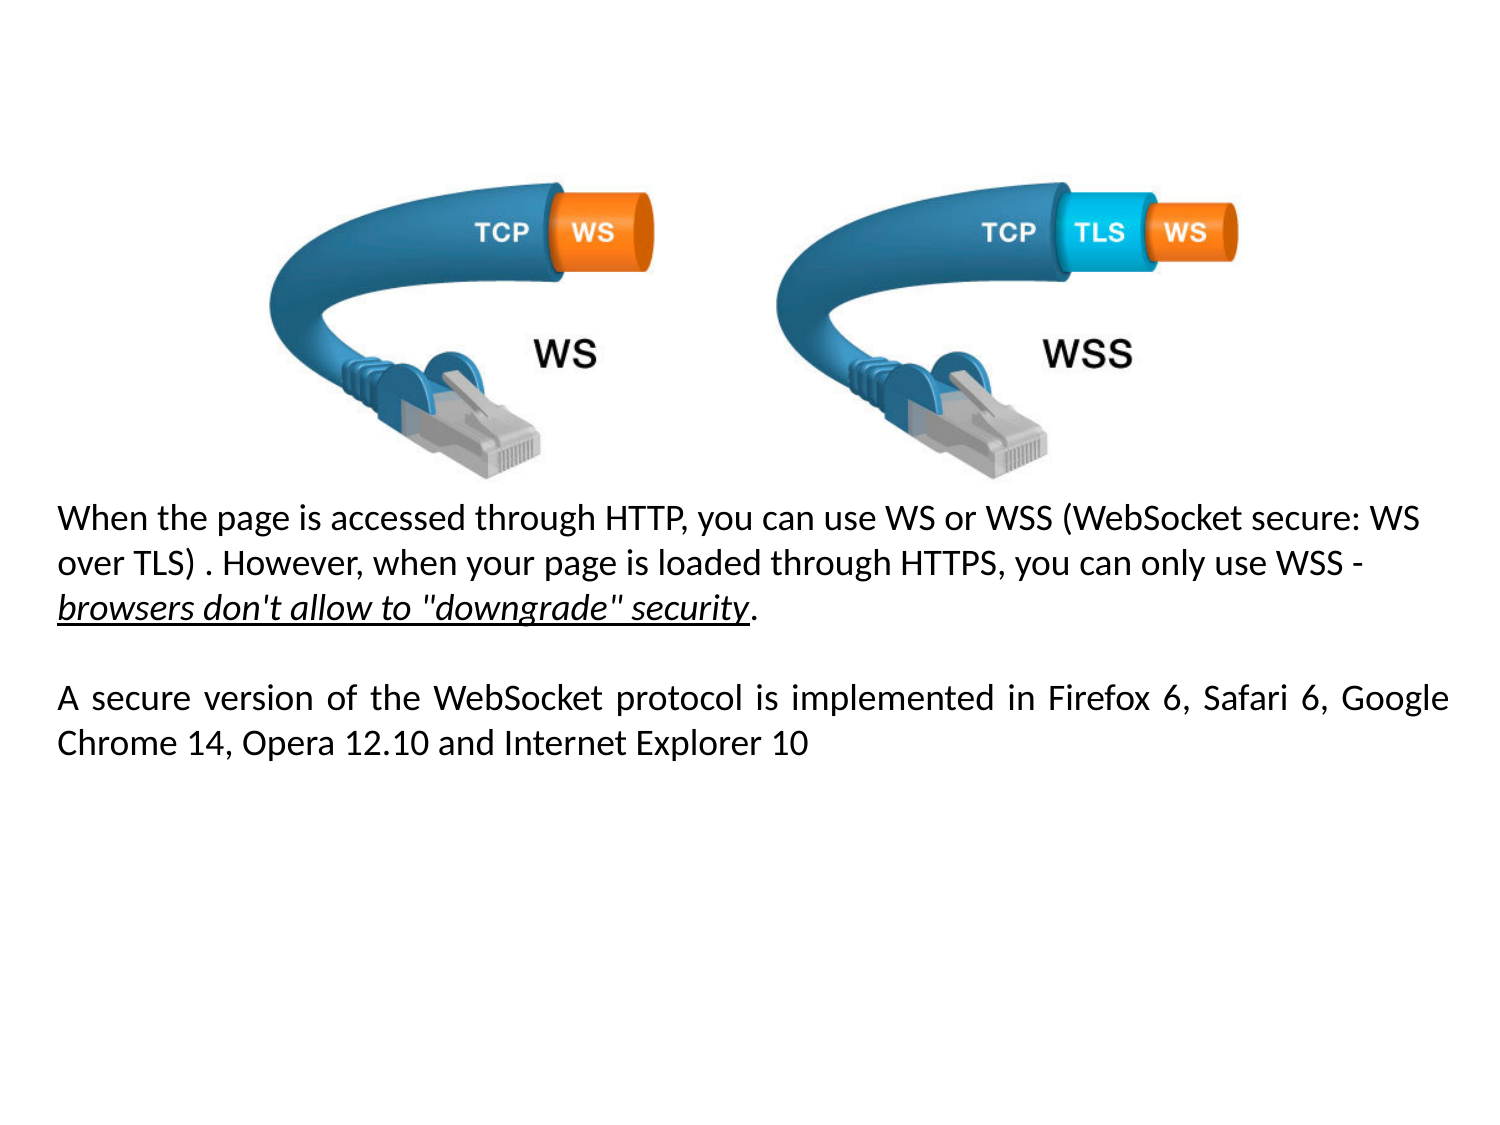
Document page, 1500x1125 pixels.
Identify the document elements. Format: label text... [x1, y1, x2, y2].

picture [257, 165, 1251, 486]
text_box When the page is accessed through HTTP, you can use WS or WSS (WebSocket secure: WS over TLS) . However, when your page is loaded through HTTPS, you can only use WSS - browsers don't allow to "downgrade" security. A secure version of the WebSocket protocol is implemented in Firefox 6, Safari 6, Google Chrome 14, Opera 12.10 and Internet Explorer 10 [42, 485, 1466, 771]
